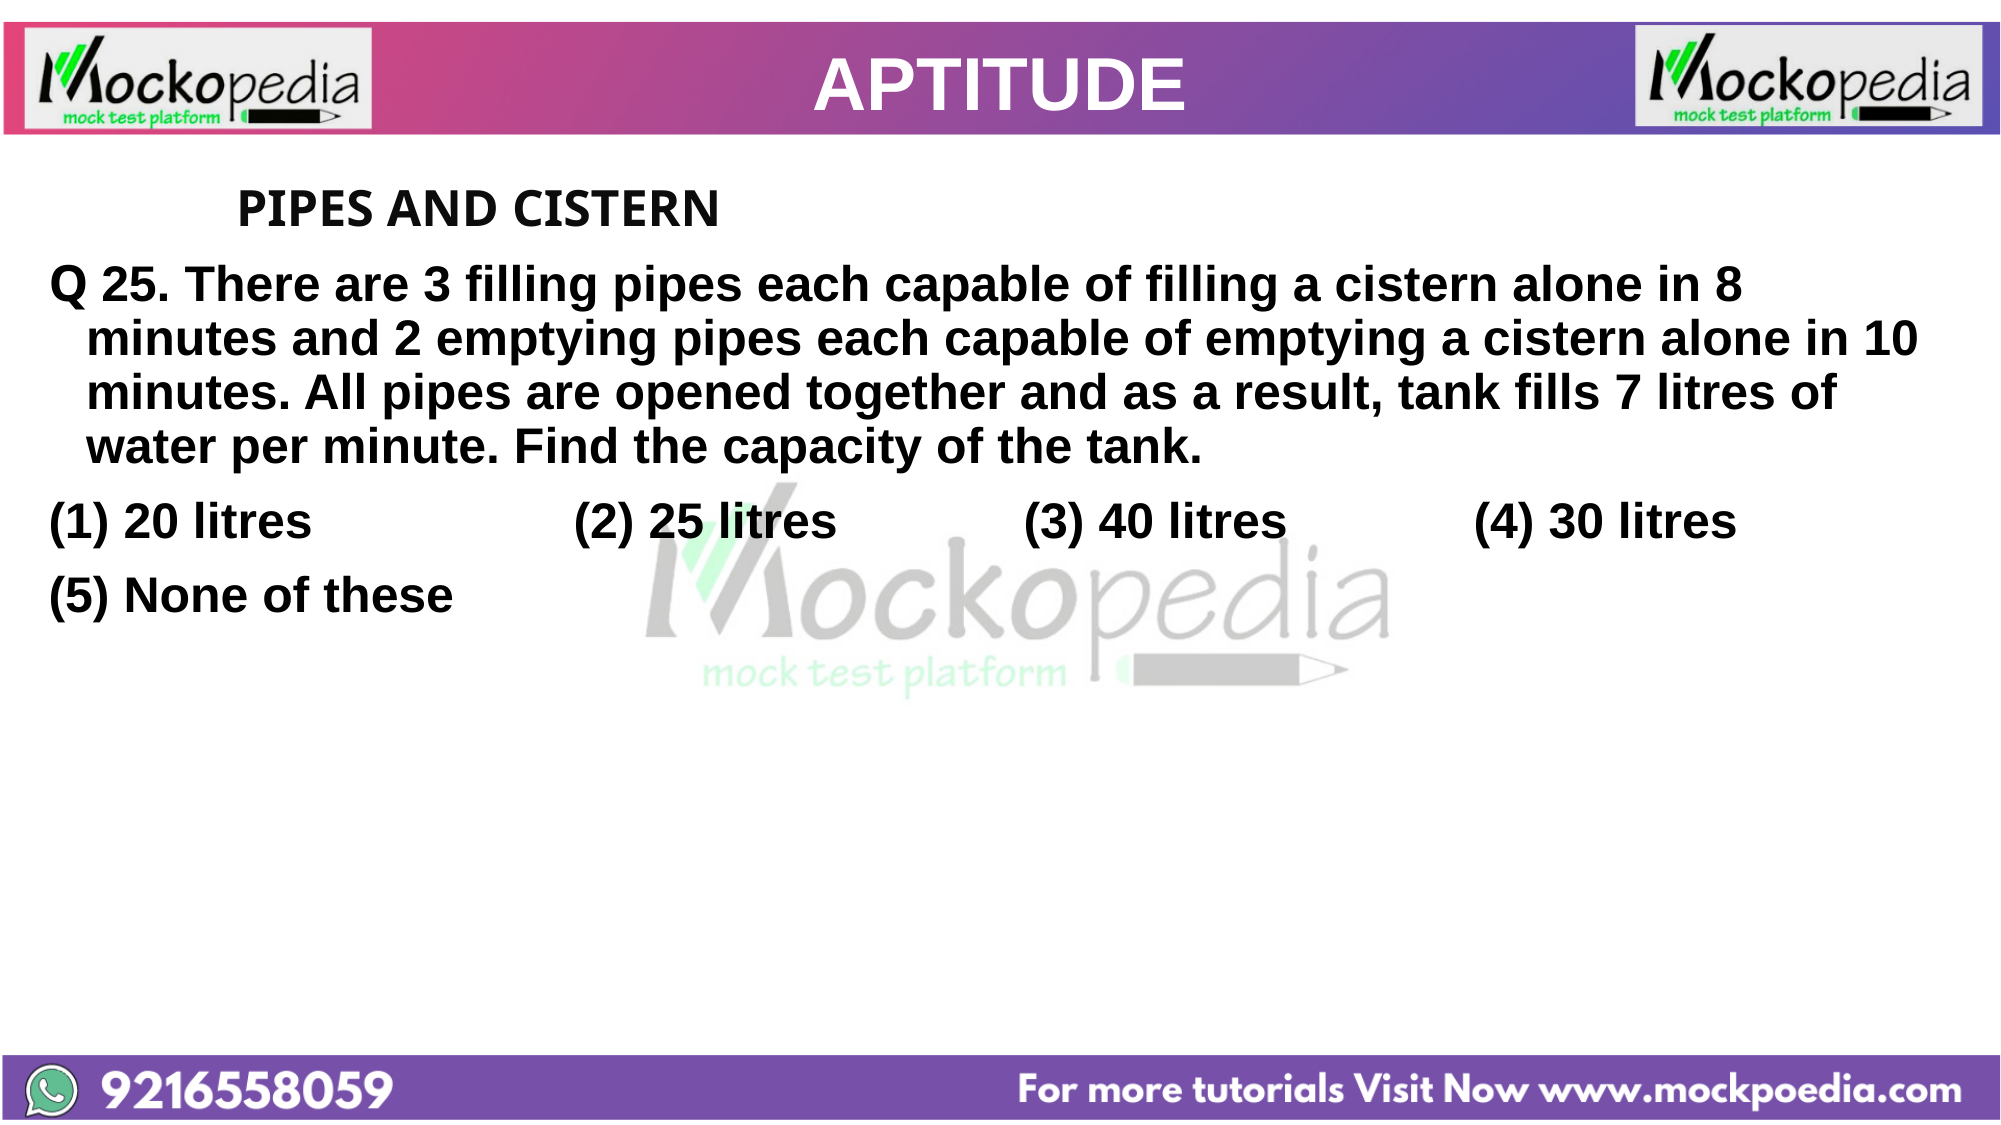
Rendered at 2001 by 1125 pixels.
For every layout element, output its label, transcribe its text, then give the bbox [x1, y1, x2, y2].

title APTITUDE [41, 31, 1959, 142]
list PIPES AND CISTERN Q 25. There are 3 filling pipes each capable of filling a cistern alone in 8 minutes and 2 emptying pipes each capable of emptying a cistern alone in 10 minutes. All pipes are opened together and as a result, tank fills 7 litres of water per minute. Find the capacity of the tank. 20 litres (2) 25 litres (3) 40 litres (4) 30 litres (5) None of these [33, 175, 1959, 1053]
picture [0, 0, 2001, 1125]
